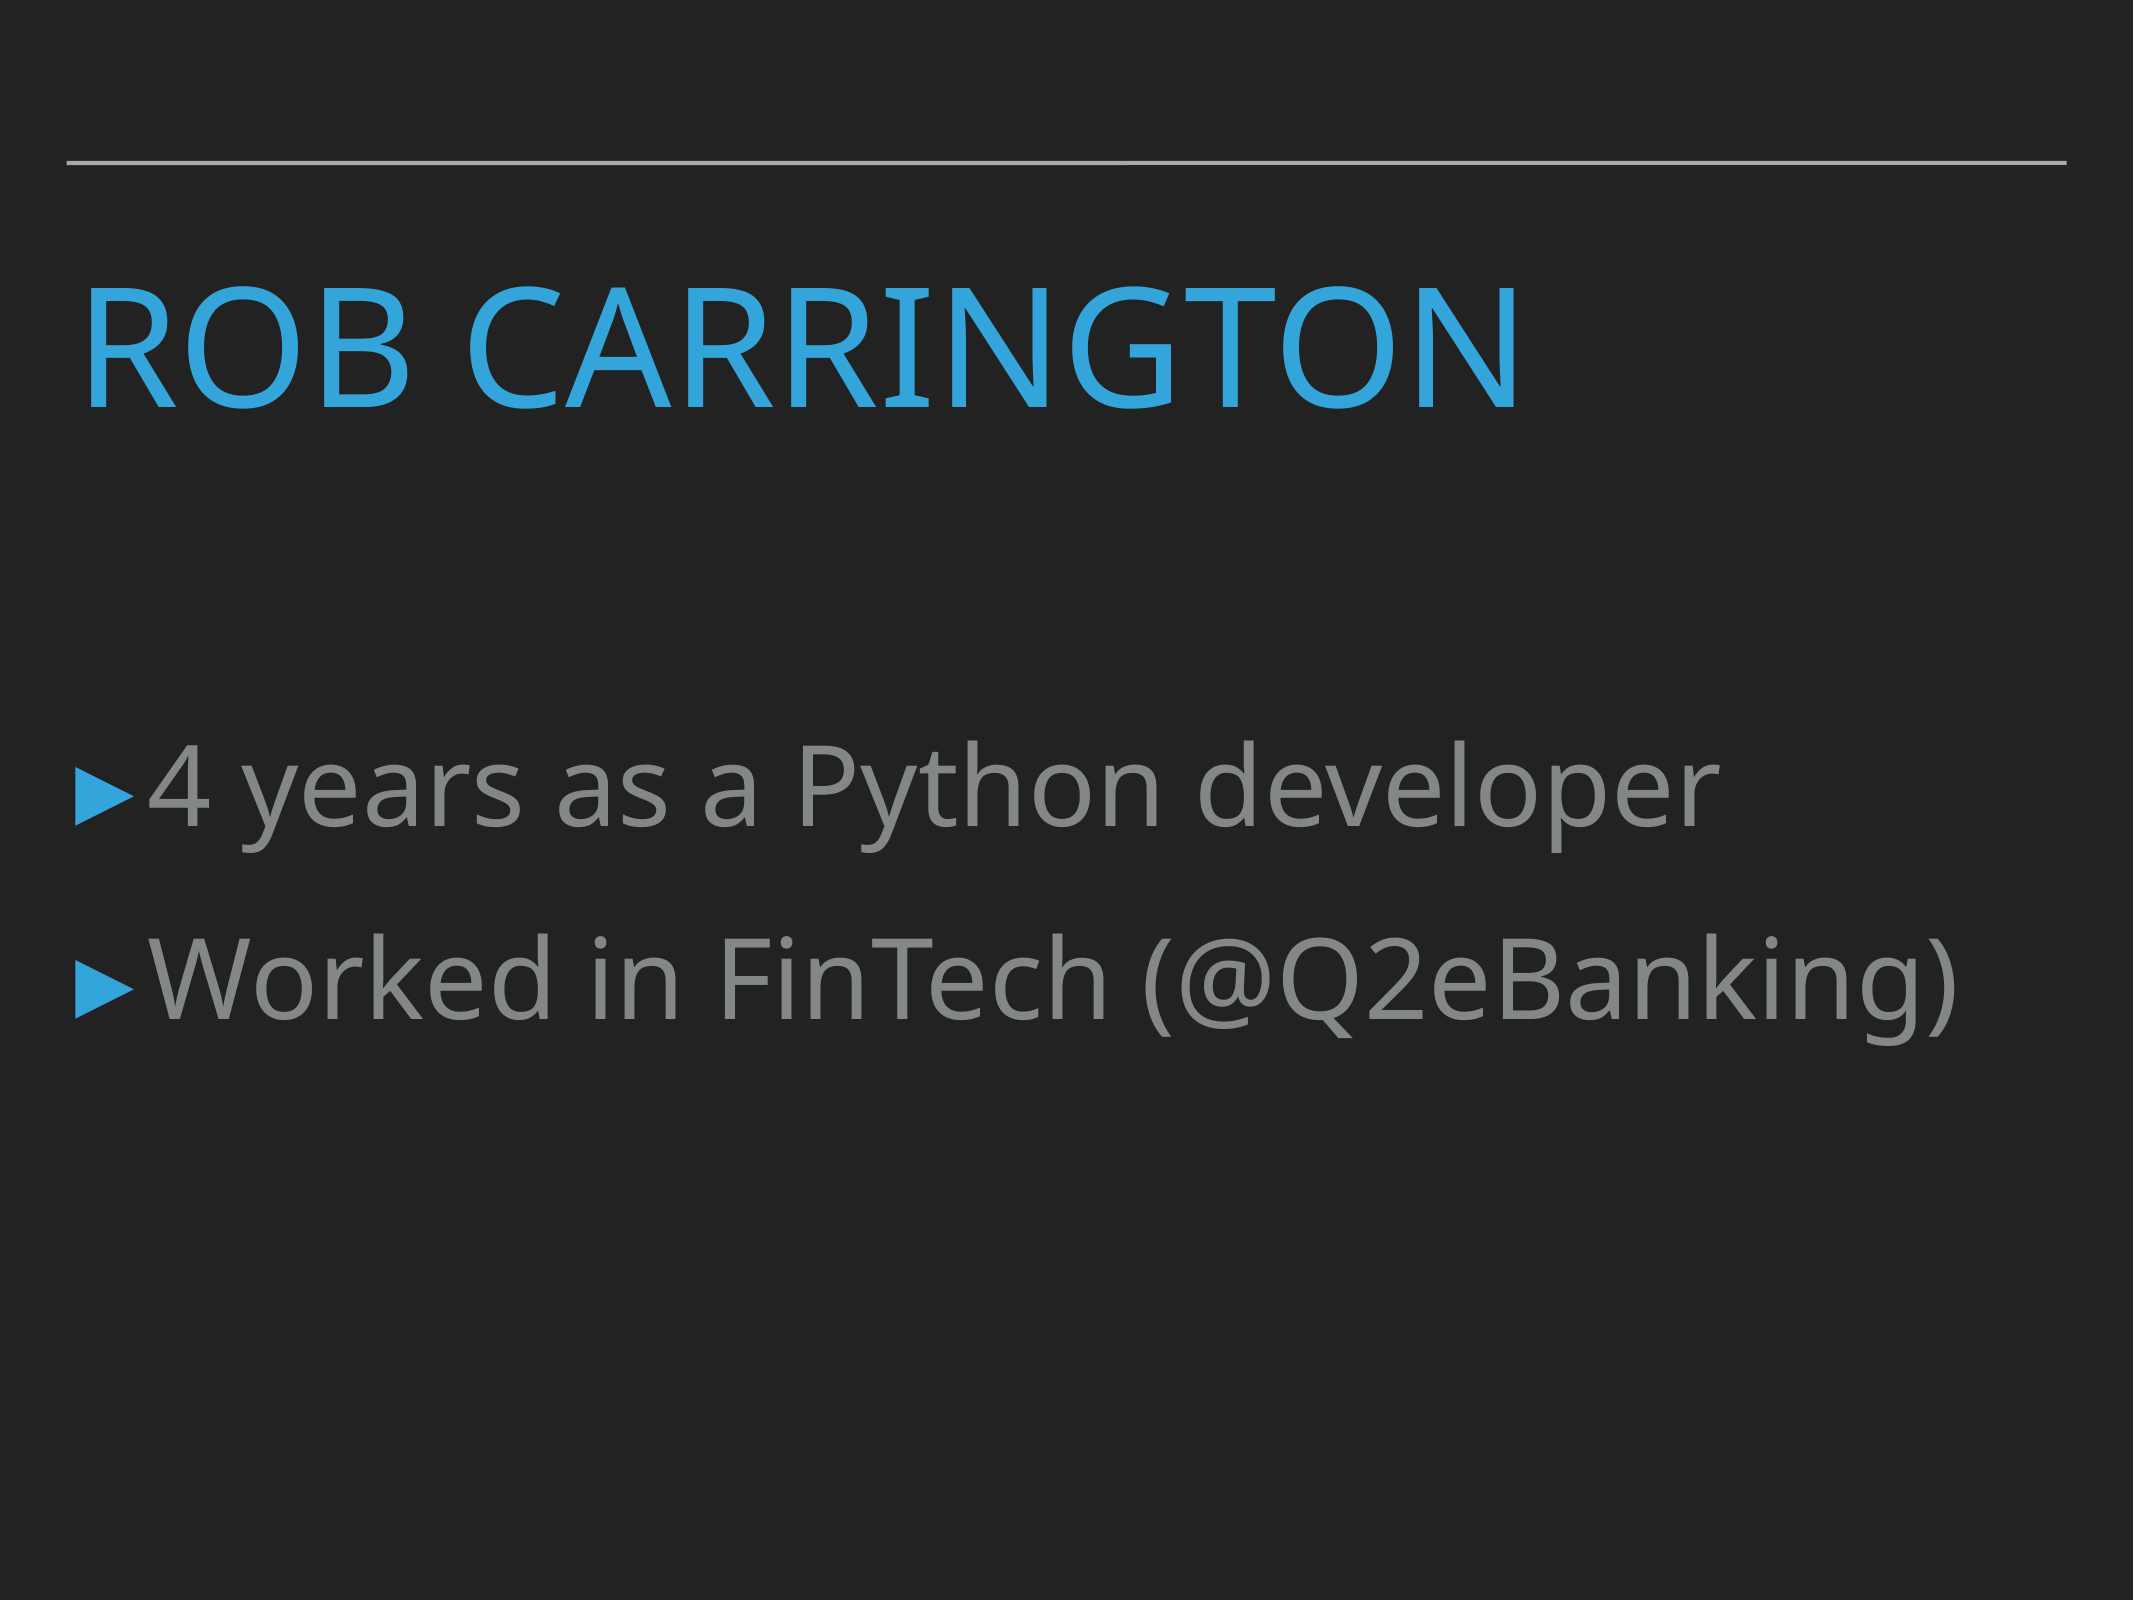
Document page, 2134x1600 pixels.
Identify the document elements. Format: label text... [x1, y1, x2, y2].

title Rob Carrington [66, 270, 2068, 530]
list 4 years as a Python developer Worked in FinTech (@Q2eBanking) [66, 704, 2068, 1600]
